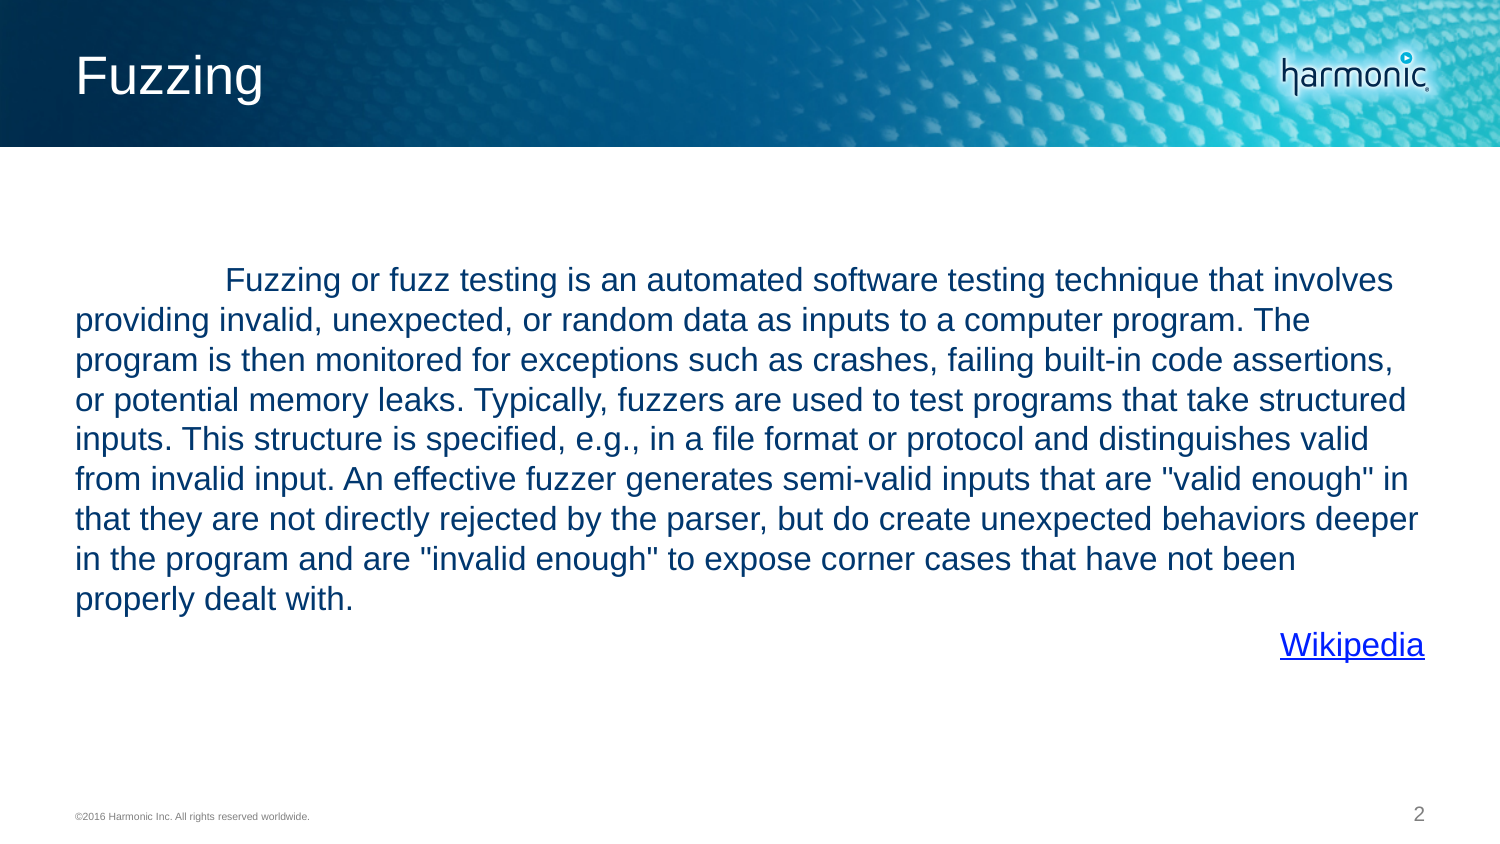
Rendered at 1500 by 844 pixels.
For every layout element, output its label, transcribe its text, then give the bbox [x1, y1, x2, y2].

picture [1028, 143, 1060, 147]
picture [627, 143, 650, 147]
picture [972, 0, 1500, 147]
picture [655, 143, 789, 147]
picture [476, 143, 488, 147]
title Fuzzing [75, 3, 1138, 143]
picture [0, 0, 466, 147]
list Fuzzing or fuzz testing is an automated software testing technique that involves providing invalid, unexpected, or random data as inputs to a computer program. The program is then monitored for exceptions such as crashes, failing built-in code assertions, or potential memory leaks. Typically, fuzzers are used to test programs that take structured inputs. This structure is specified, e.g., in a file format or protocol and distinguishes valid from invalid input. An effective fuzzer generates semi-valid inputs that are "valid enough" in that they are not directly rejected by the parser, but do create unexpected behaviors deeper in the program and are "invalid enough" to expose corner cases that have not been properly dealt with. Wikipedia [75, 258, 1425, 754]
picture [988, 143, 1016, 147]
picture [522, 143, 615, 147]
picture [802, 143, 831, 147]
picture [841, 143, 855, 147]
picture [947, 143, 964, 147]
